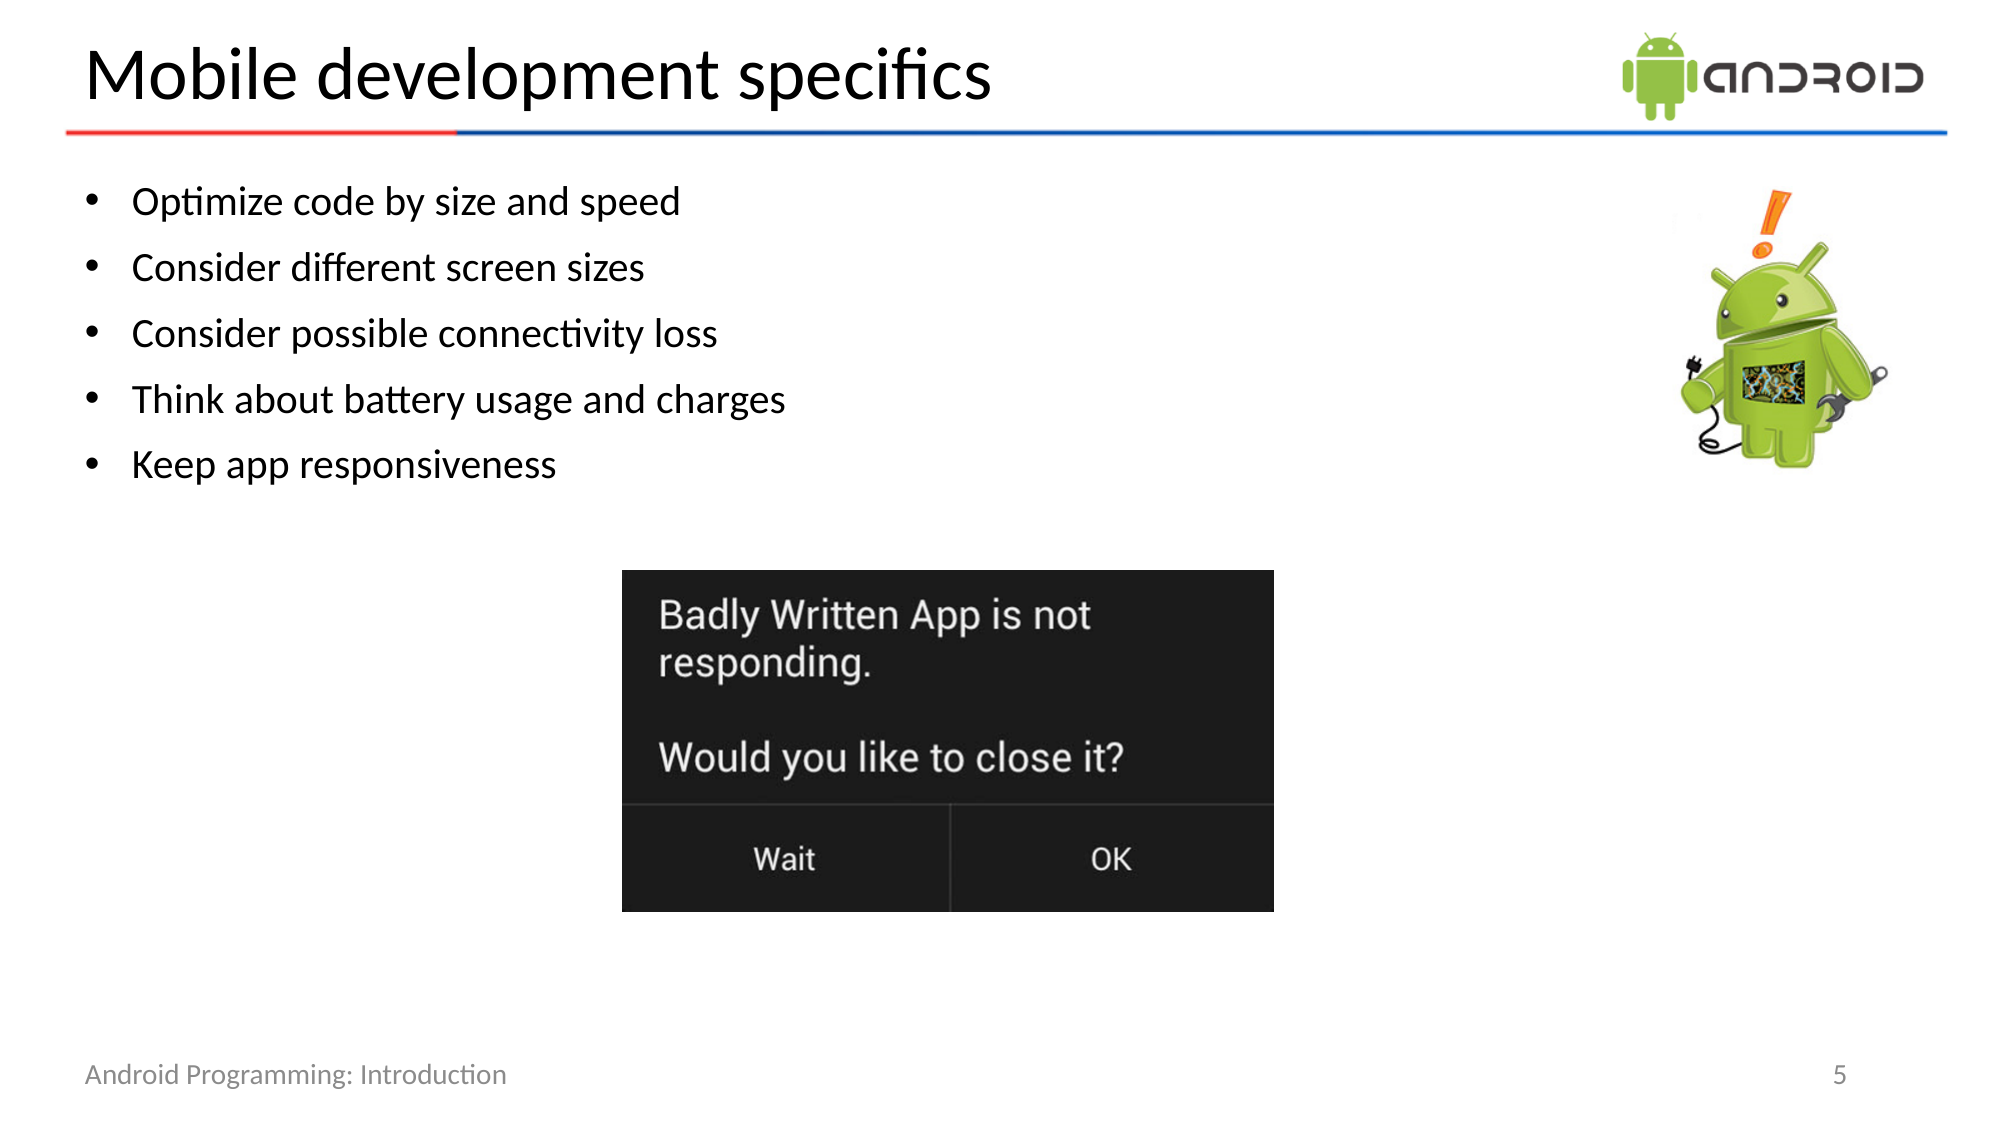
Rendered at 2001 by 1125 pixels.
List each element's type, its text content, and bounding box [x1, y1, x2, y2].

text_box Mobile development specifics [69, 17, 1130, 123]
picture [622, 570, 1274, 912]
picture [59, 0, 1970, 177]
footer Android Programming: Introduction [69, 1042, 1412, 1103]
picture [1664, 186, 1894, 481]
text_box Optimize code by size and speed Consider different screen sizes Consider possible connectivity loss Think about battery usage and charges Keep app responsiveness [69, 171, 1827, 912]
slide_number 5 [1412, 1042, 1863, 1103]
